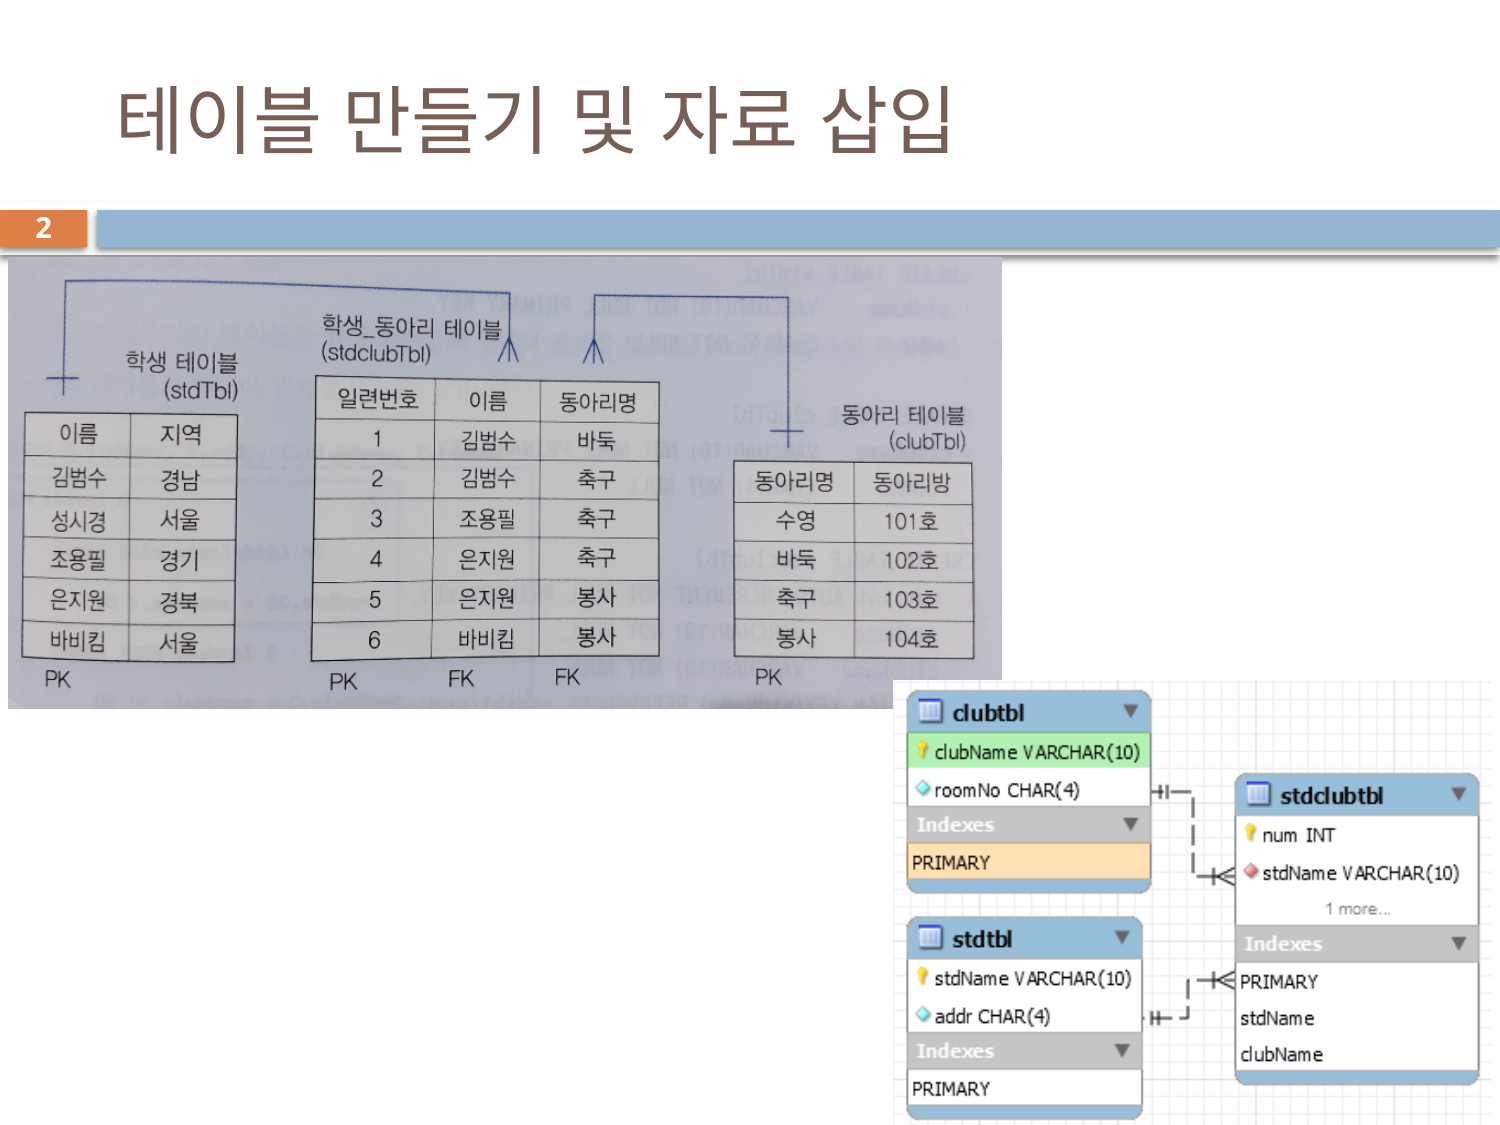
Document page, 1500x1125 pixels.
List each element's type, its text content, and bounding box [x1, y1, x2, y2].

picture [892, 680, 1492, 1125]
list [8, 256, 1002, 710]
title 테이블 만들기 및 자료 삽입 [100, 37, 1438, 200]
slide_number 2 [0, 208, 88, 249]
